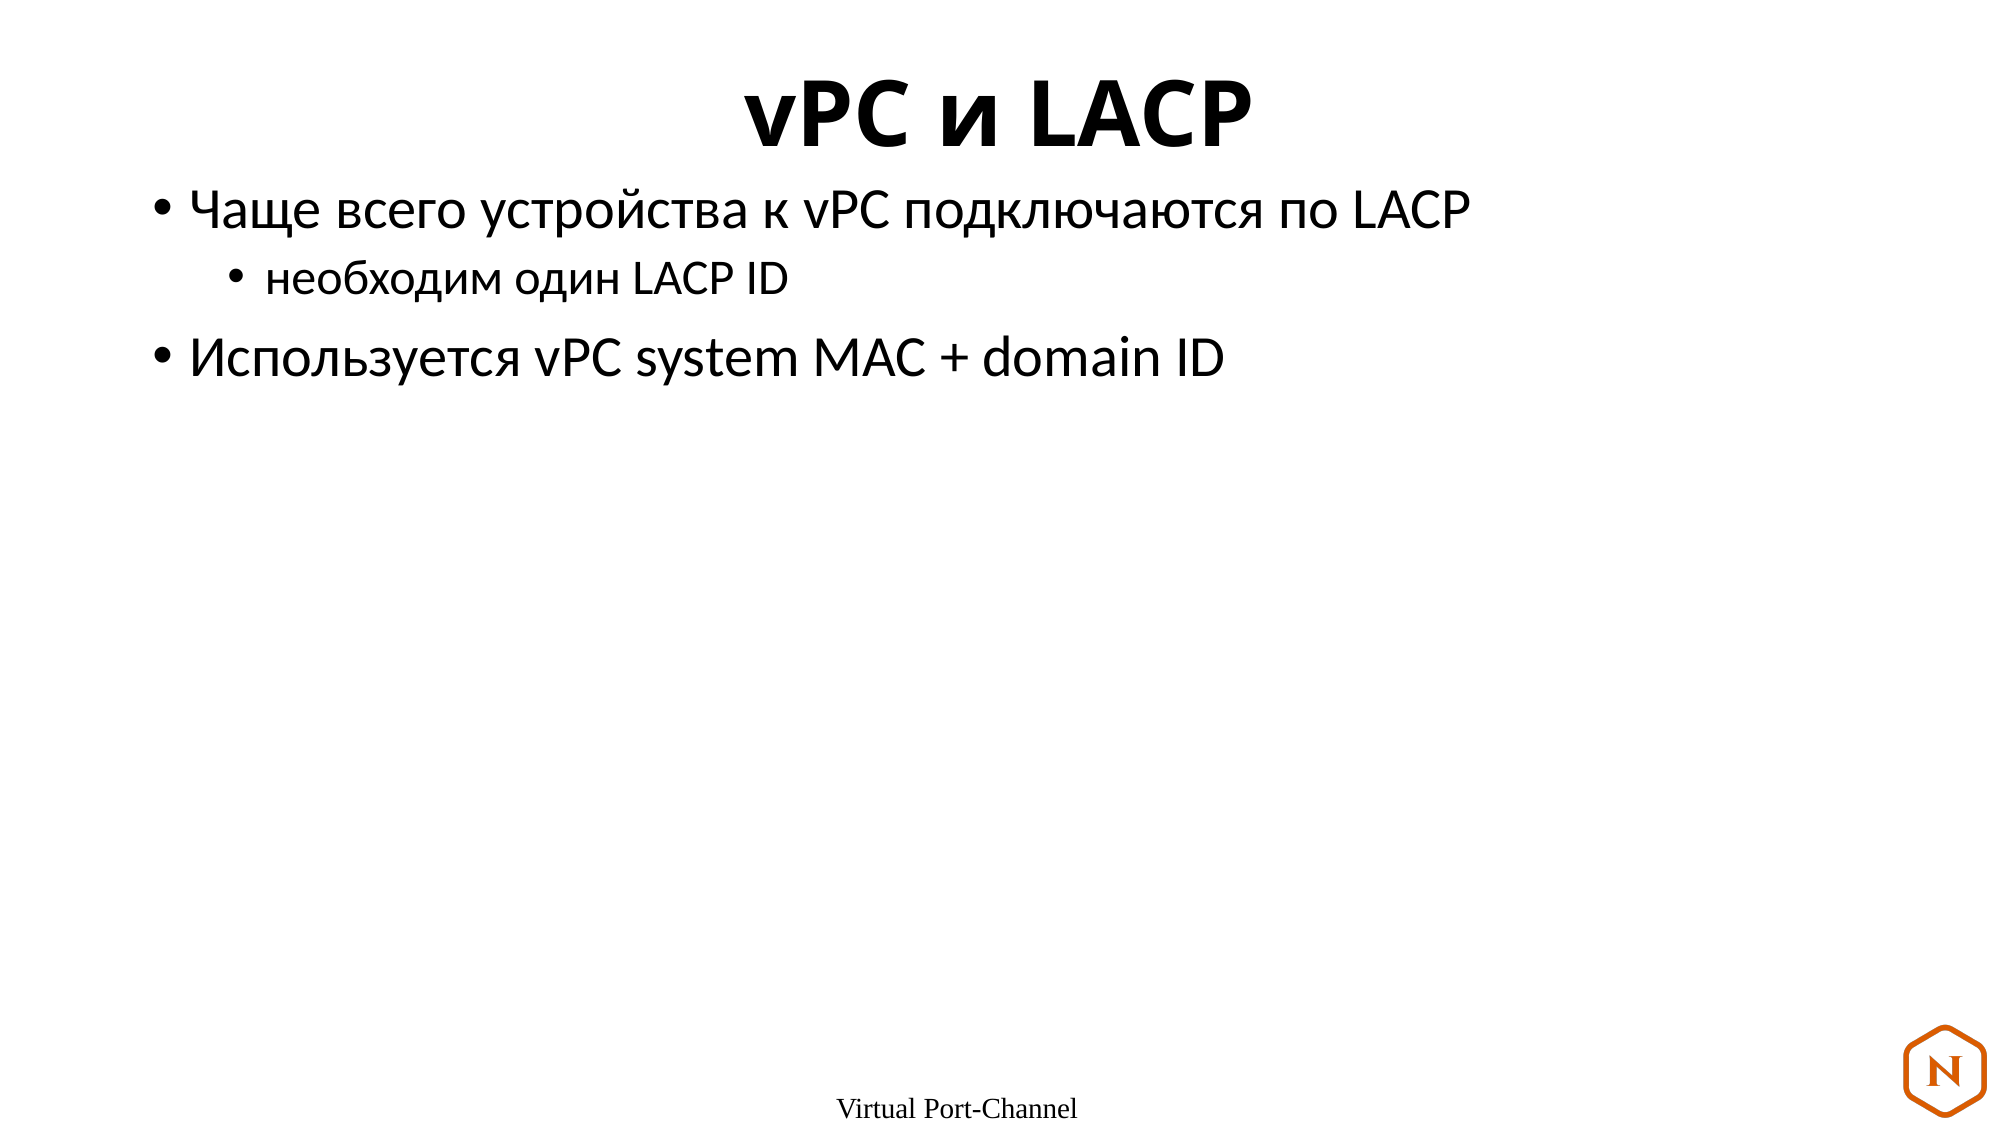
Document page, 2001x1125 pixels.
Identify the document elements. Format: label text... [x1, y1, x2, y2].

title vPC и LACP [137, 59, 1863, 171]
picture [1890, 1014, 2000, 1125]
footer Virtual Port-Channel [738, 1082, 1176, 1125]
list Чаще всего устройства к vPC подключаются по LACP необходим один LACP ID Используется vPC system MAC + domain ID [137, 171, 1863, 1014]
